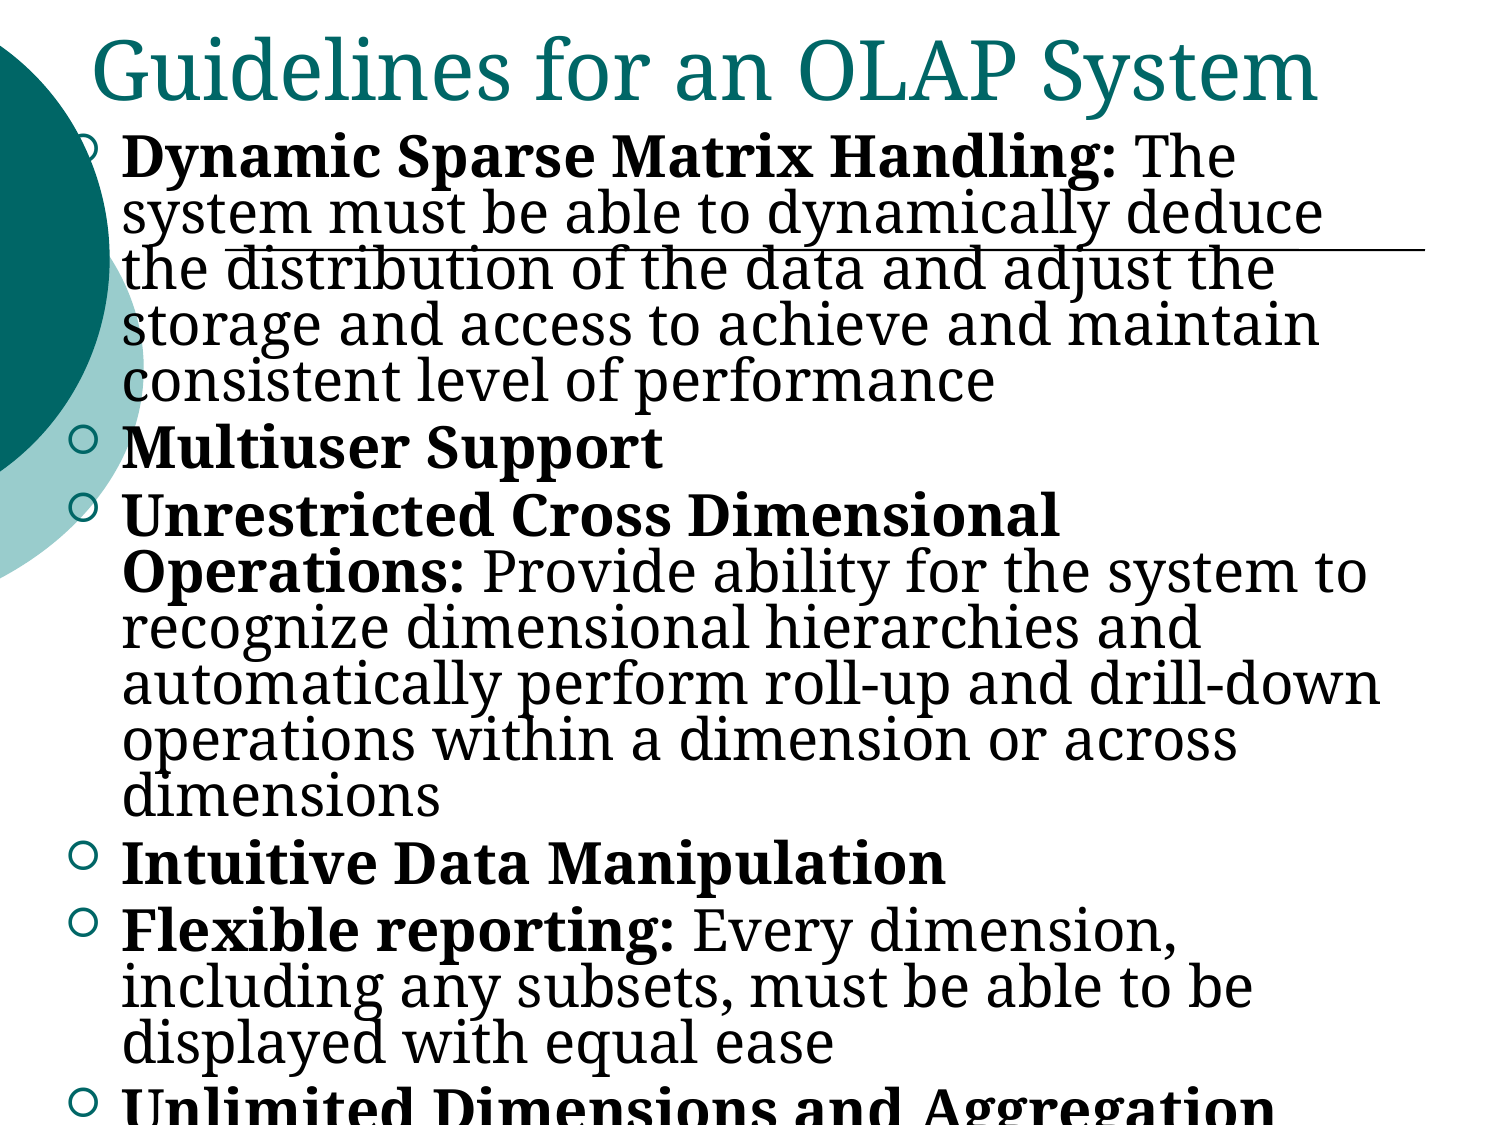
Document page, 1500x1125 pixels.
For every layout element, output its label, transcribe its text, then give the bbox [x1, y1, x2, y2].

list Dynamic Sparse Matrix Handling: The system must be able to dynamically deduce the distribution of the data and adjust the storage and access to achieve and maintain consistent level of performance Multiuser Support Unrestricted Cross Dimensional Operations: Provide ability for the system to recognize dimensional hierarchies and automatically perform roll-up and drill-down operations within a dimension or across dimensions Intuitive Data Manipulation Flexible reporting: Every dimension, including any subsets, must be able to be displayed with equal ease Unlimited Dimensions and Aggregation Levels [50, 125, 1425, 1063]
title Guidelines for an OLAP System [75, 50, 1425, 125]
